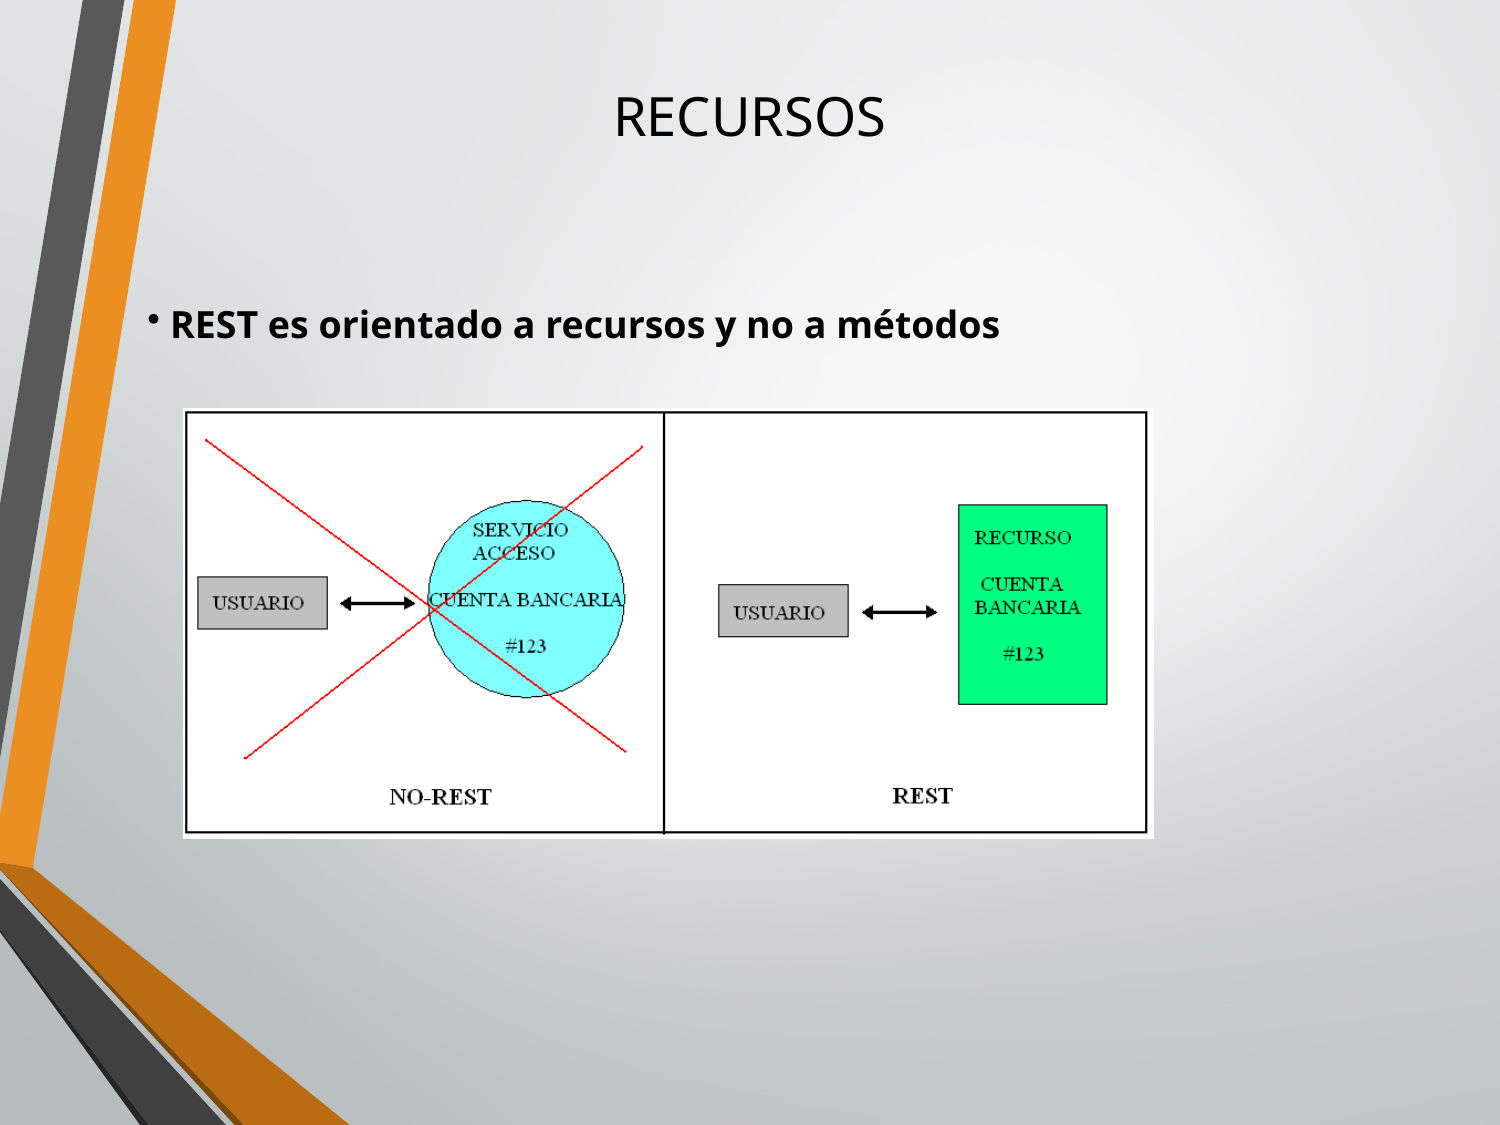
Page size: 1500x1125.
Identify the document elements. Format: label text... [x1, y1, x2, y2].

text_box RECURSOS [74, 74, 1425, 300]
text_box REST es orientado a recursos y no a métodos [132, 293, 1294, 354]
picture [182, 408, 1154, 839]
